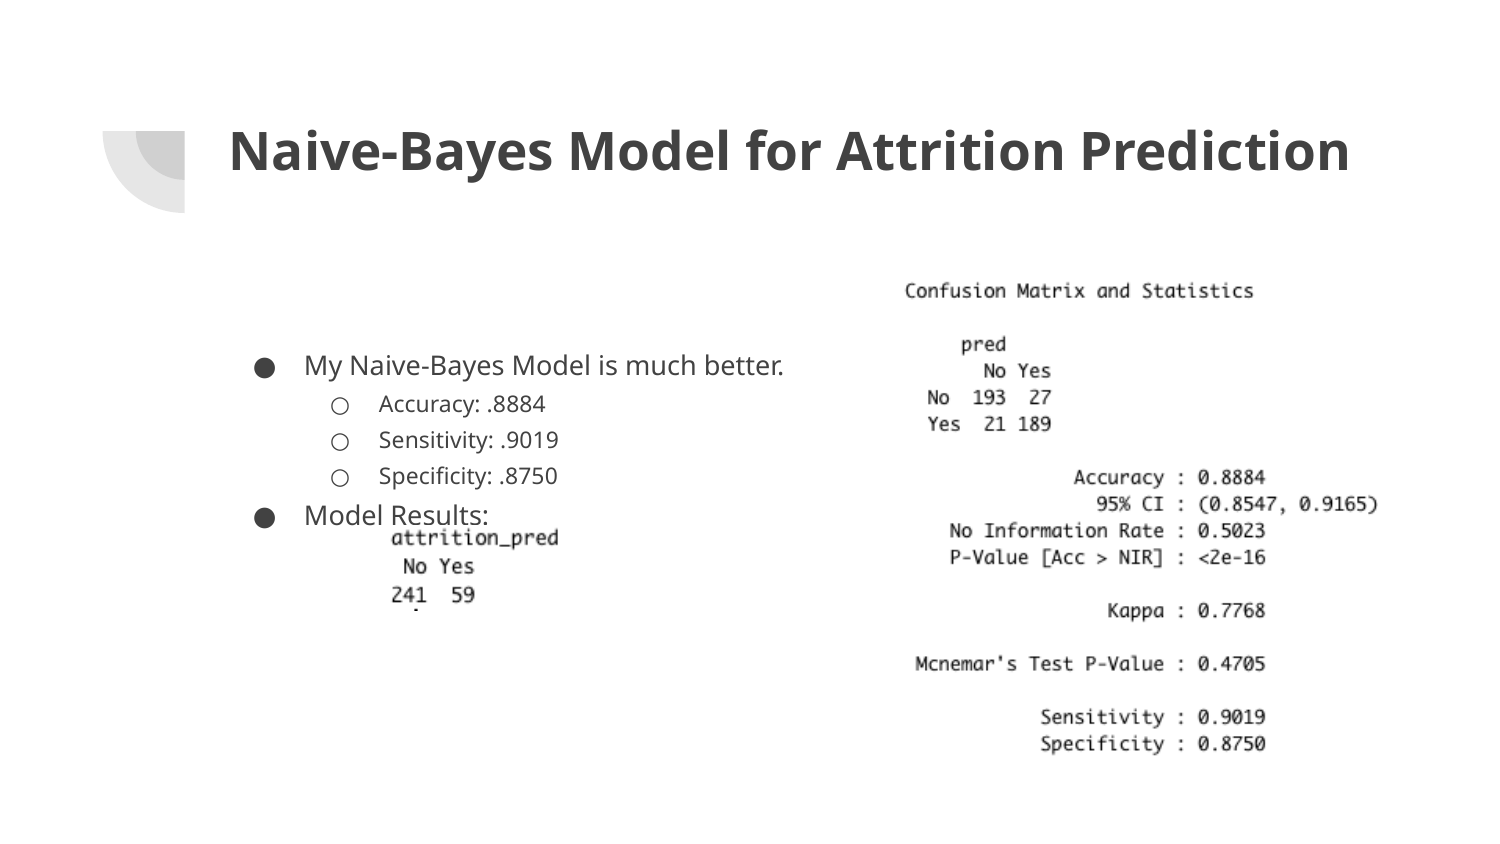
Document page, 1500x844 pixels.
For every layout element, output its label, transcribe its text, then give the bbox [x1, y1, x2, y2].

picture [388, 525, 623, 611]
picture [901, 276, 1414, 757]
title Naive-Bayes Model for Attrition Prediction [213, 98, 1368, 263]
list My Naive-Bayes Model is much better. Accuracy: .8884 Sensitivity: .9019 Specificity: .8750 Model Results: [213, 326, 896, 744]
